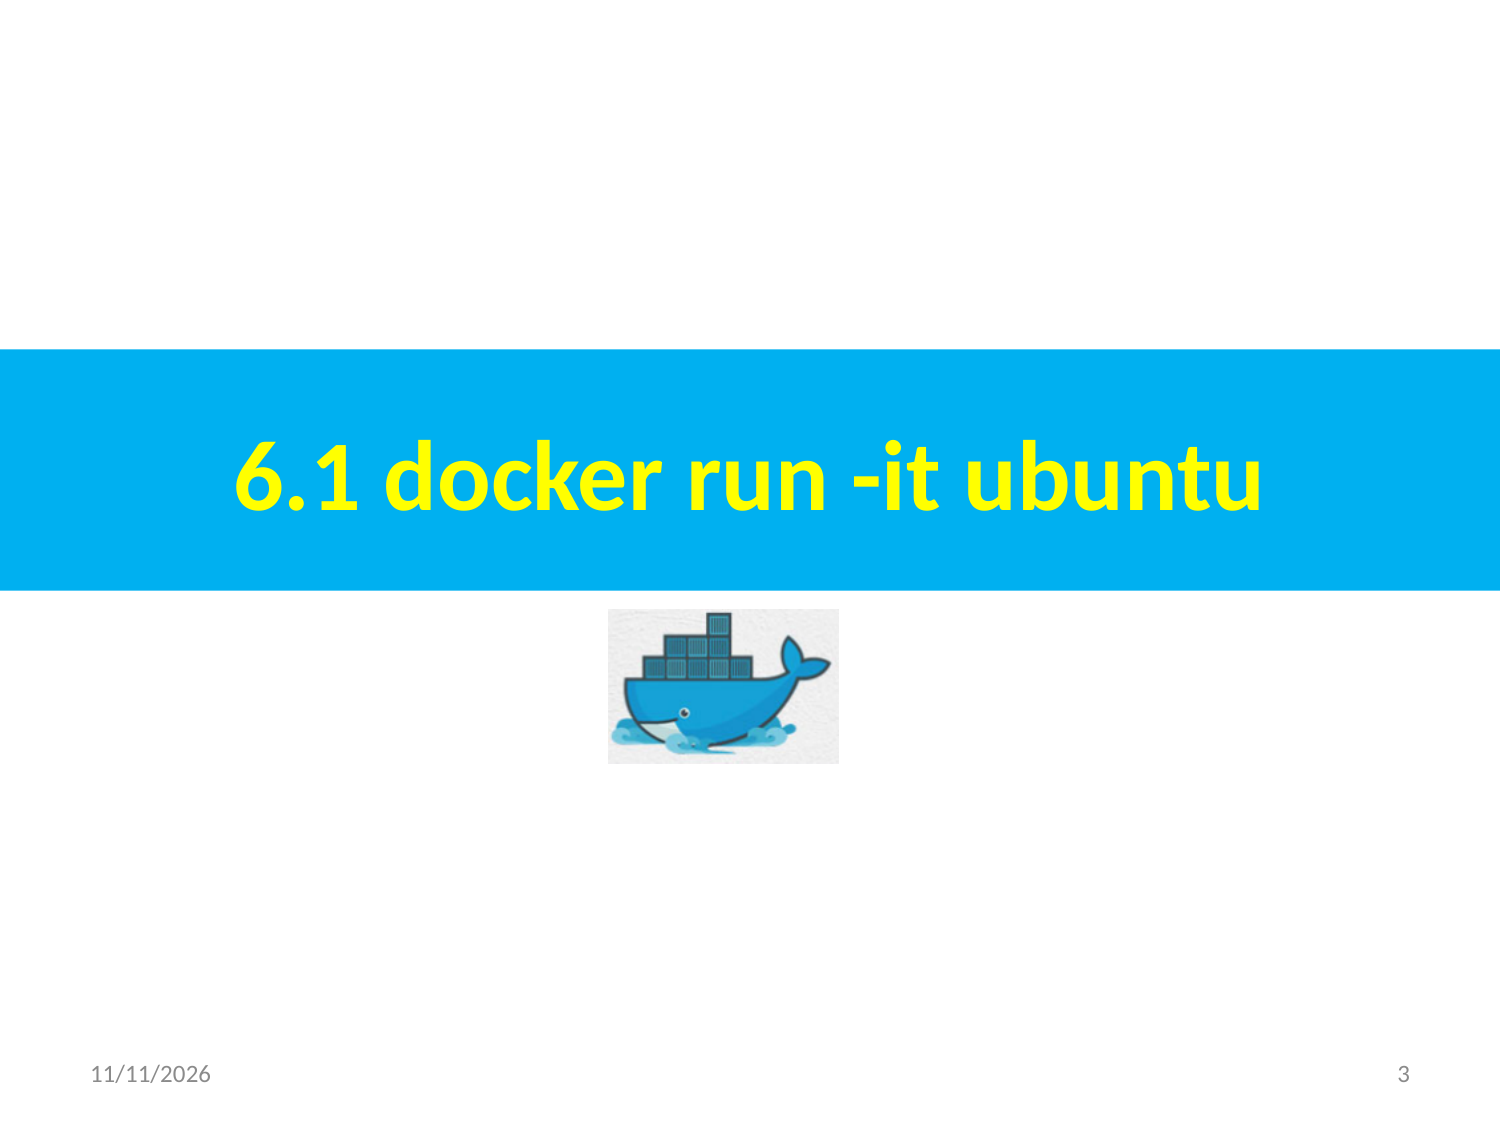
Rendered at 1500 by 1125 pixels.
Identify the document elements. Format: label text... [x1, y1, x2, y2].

slide_number 3 [1074, 1042, 1425, 1103]
picture [607, 609, 839, 764]
title 6.1 docker run -it ubuntu [0, 349, 1500, 591]
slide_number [75, 1042, 425, 1103]
